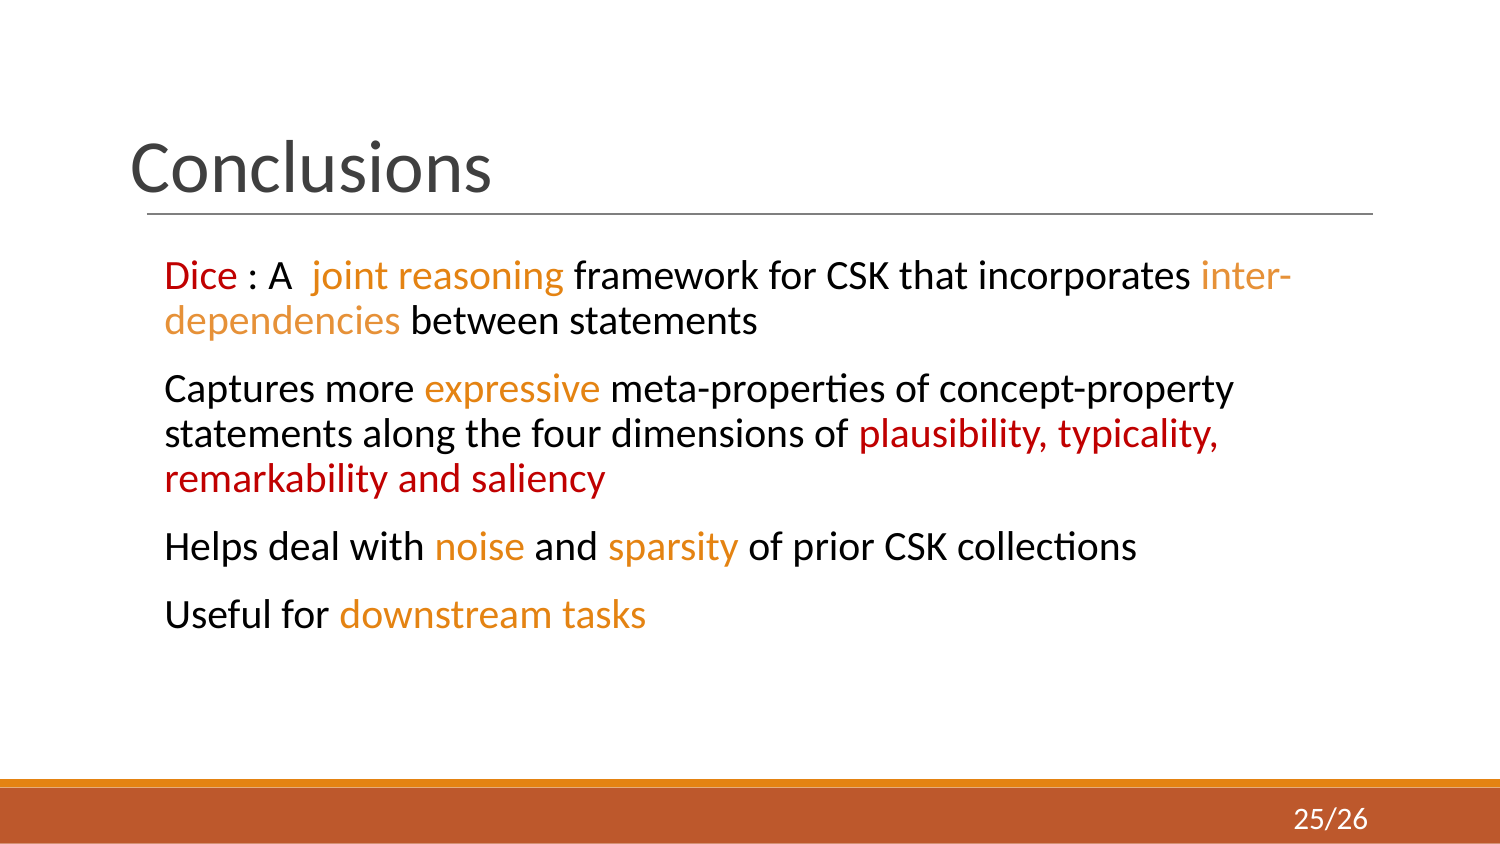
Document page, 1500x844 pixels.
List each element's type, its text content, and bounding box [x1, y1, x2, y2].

title Conclusions [119, 35, 1418, 214]
slide_number ‹#›/26 [1311, 794, 1380, 840]
text_box Dice : A joint reasoning framework for CSK that incorporates inter-dependencies between statements Captures more expressive meta-properties of concept-property statements along the four dimensions of plausibility, typicality, remarkability and saliency Helps deal with noise and sparsity of prior CSK collections Useful for downstream tasks [164, 248, 1311, 840]
